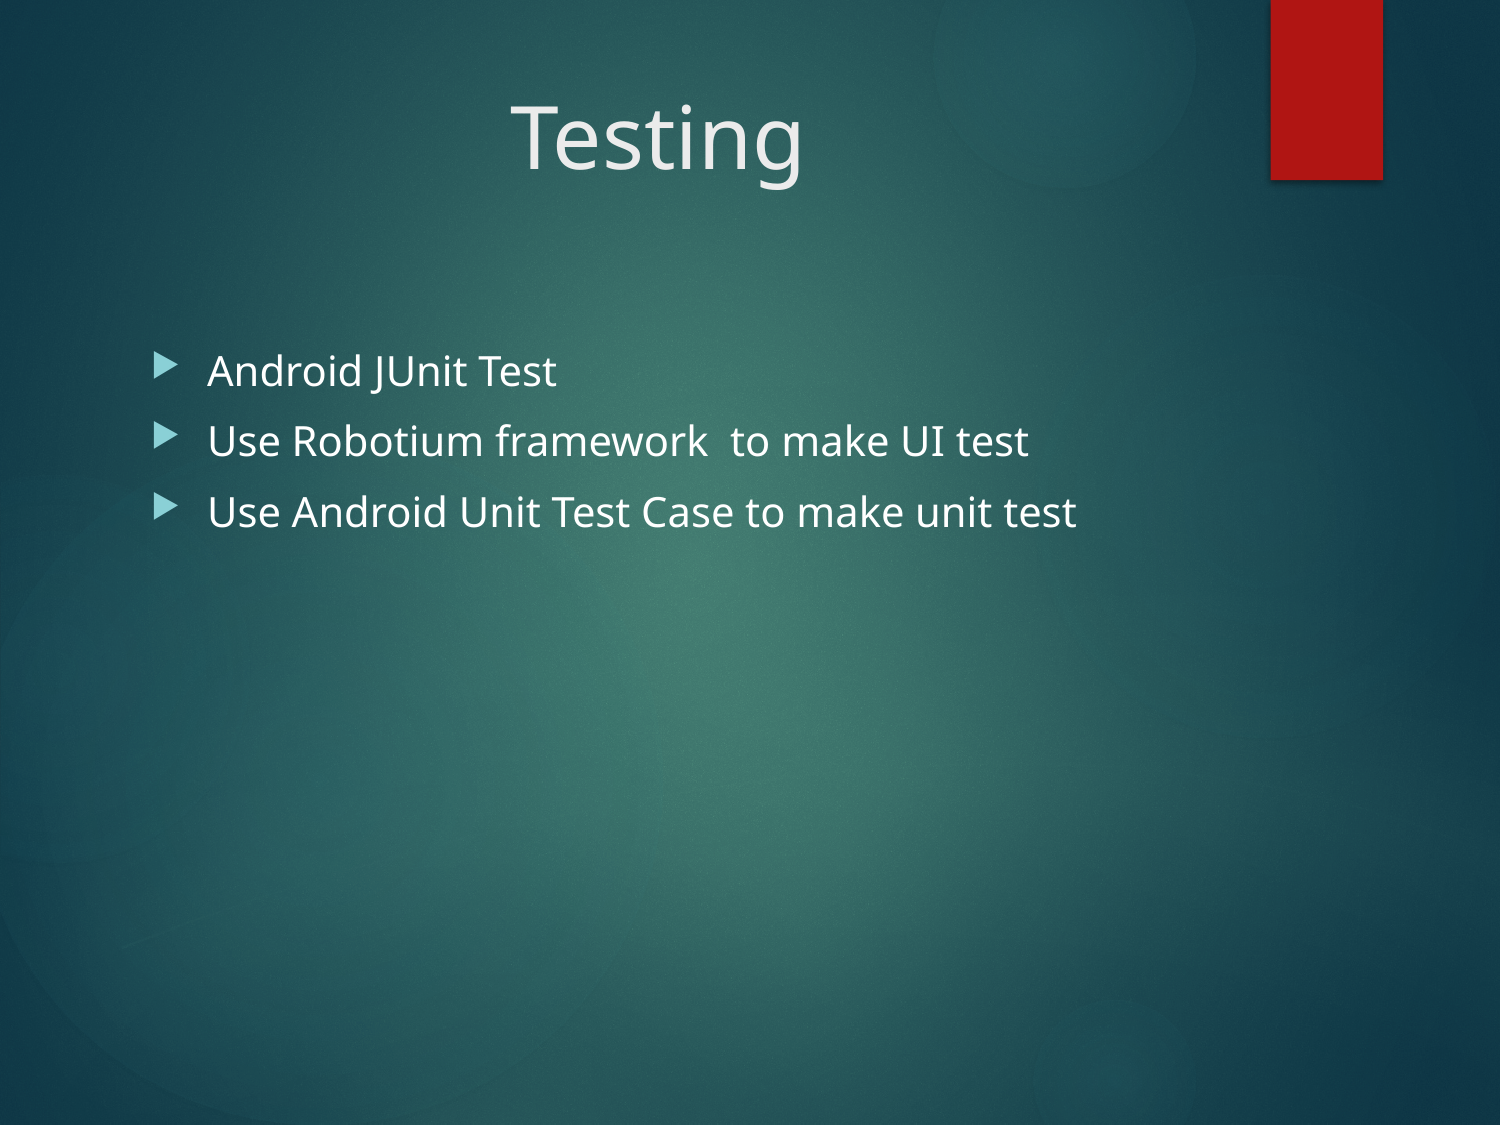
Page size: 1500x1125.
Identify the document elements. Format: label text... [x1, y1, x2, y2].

title Testing [79, 74, 1237, 304]
list Android JUnit Test Use Robotium framework to make UI test Use Android Unit Test Case to make unit test [135, 336, 1237, 1025]
